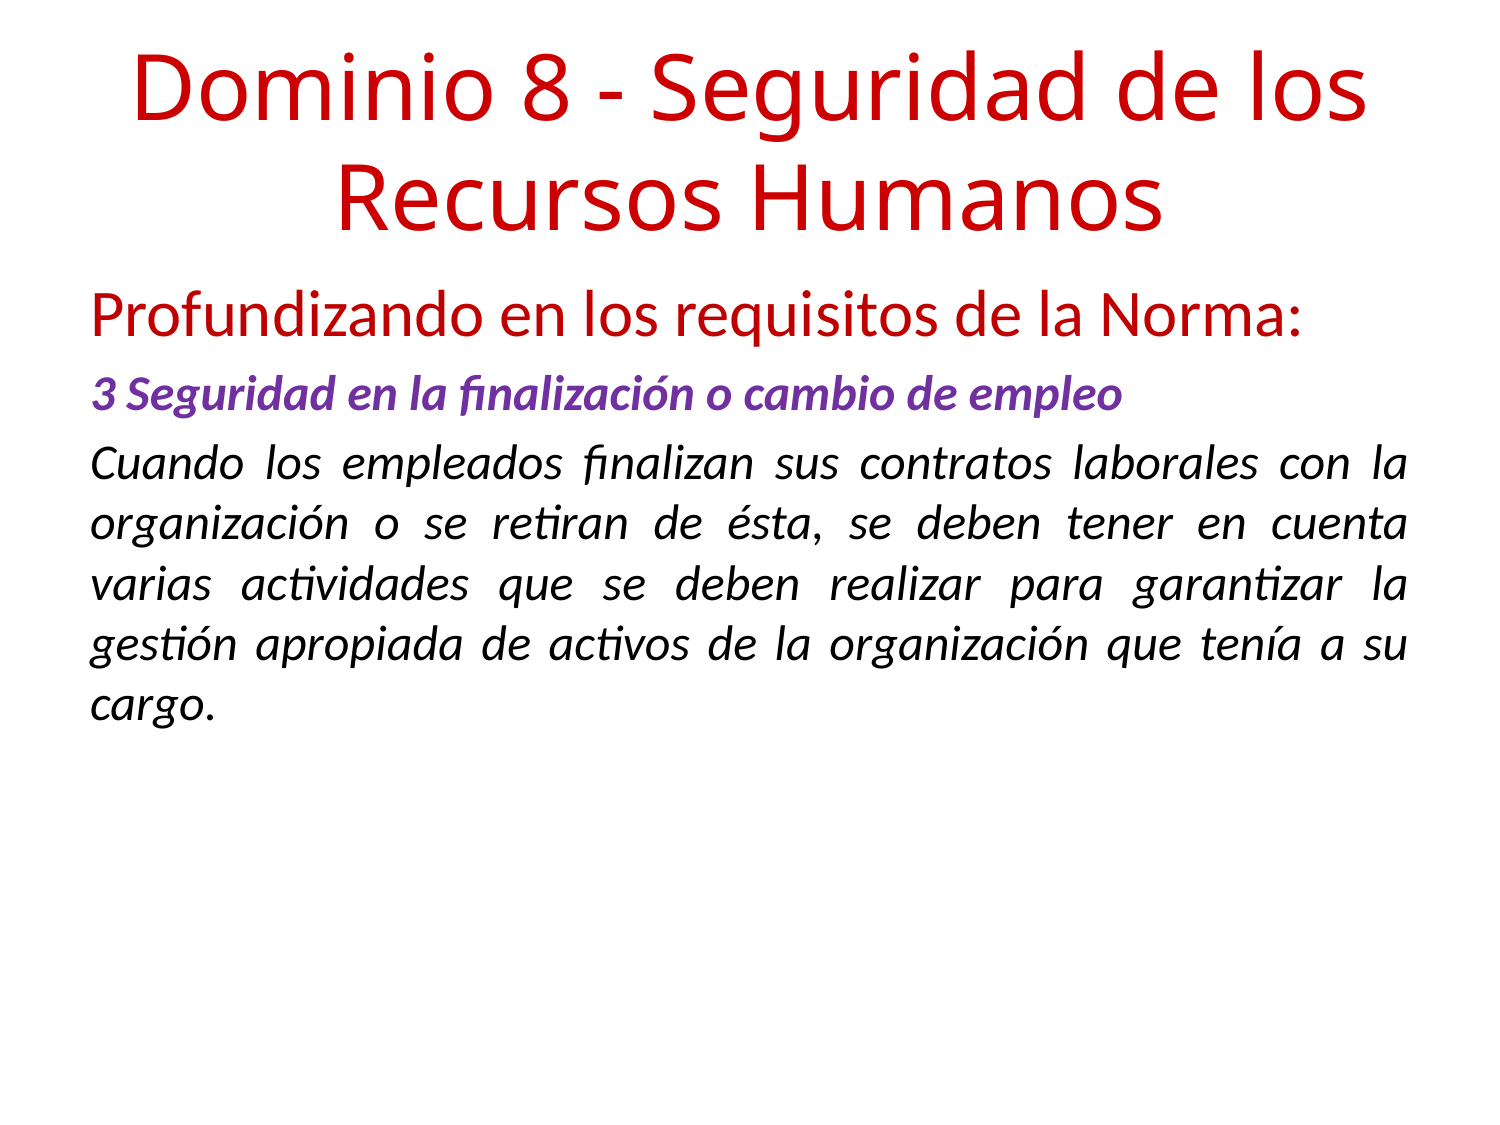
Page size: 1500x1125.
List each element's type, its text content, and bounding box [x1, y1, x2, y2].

list Profundizando en los requisitos de la Norma: 3 Seguridad en la finalización o cambio de empleo Cuando los empleados finalizan sus contratos laborales con la organización o se retiran de ésta, se deben tener en cuenta varias actividades que se deben realizar para garantizar la gestión apropiada de activos de la organización que tenía a su cargo. [75, 262, 1425, 1005]
title Dominio 8 - Seguridad de los Recursos Humanos [75, 45, 1425, 233]
